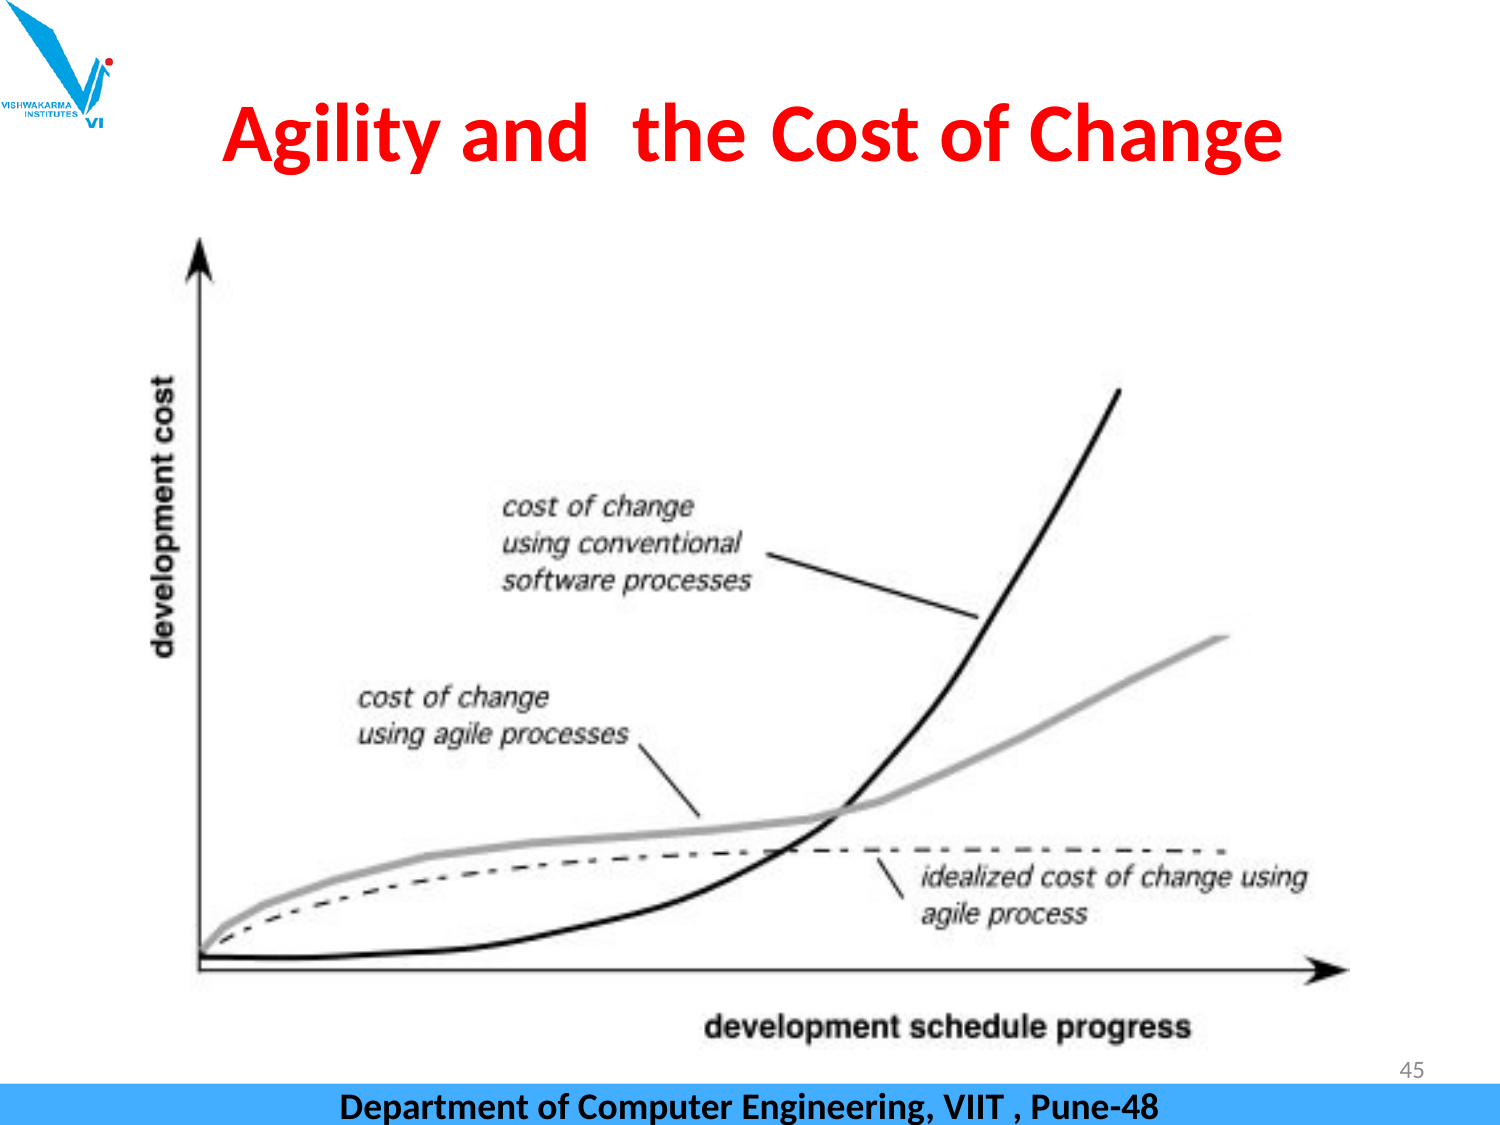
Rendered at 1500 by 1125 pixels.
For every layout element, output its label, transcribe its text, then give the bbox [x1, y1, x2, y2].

title Agility and the Cost of Change [187, 32, 1318, 223]
picture [0, 0, 121, 135]
slide_number 45 [1074, 746, 1425, 1082]
text_box [149, 237, 1350, 1050]
text_box Department of Computer Engineering, VIIT , Pune-48 [0, 1082, 1500, 1125]
